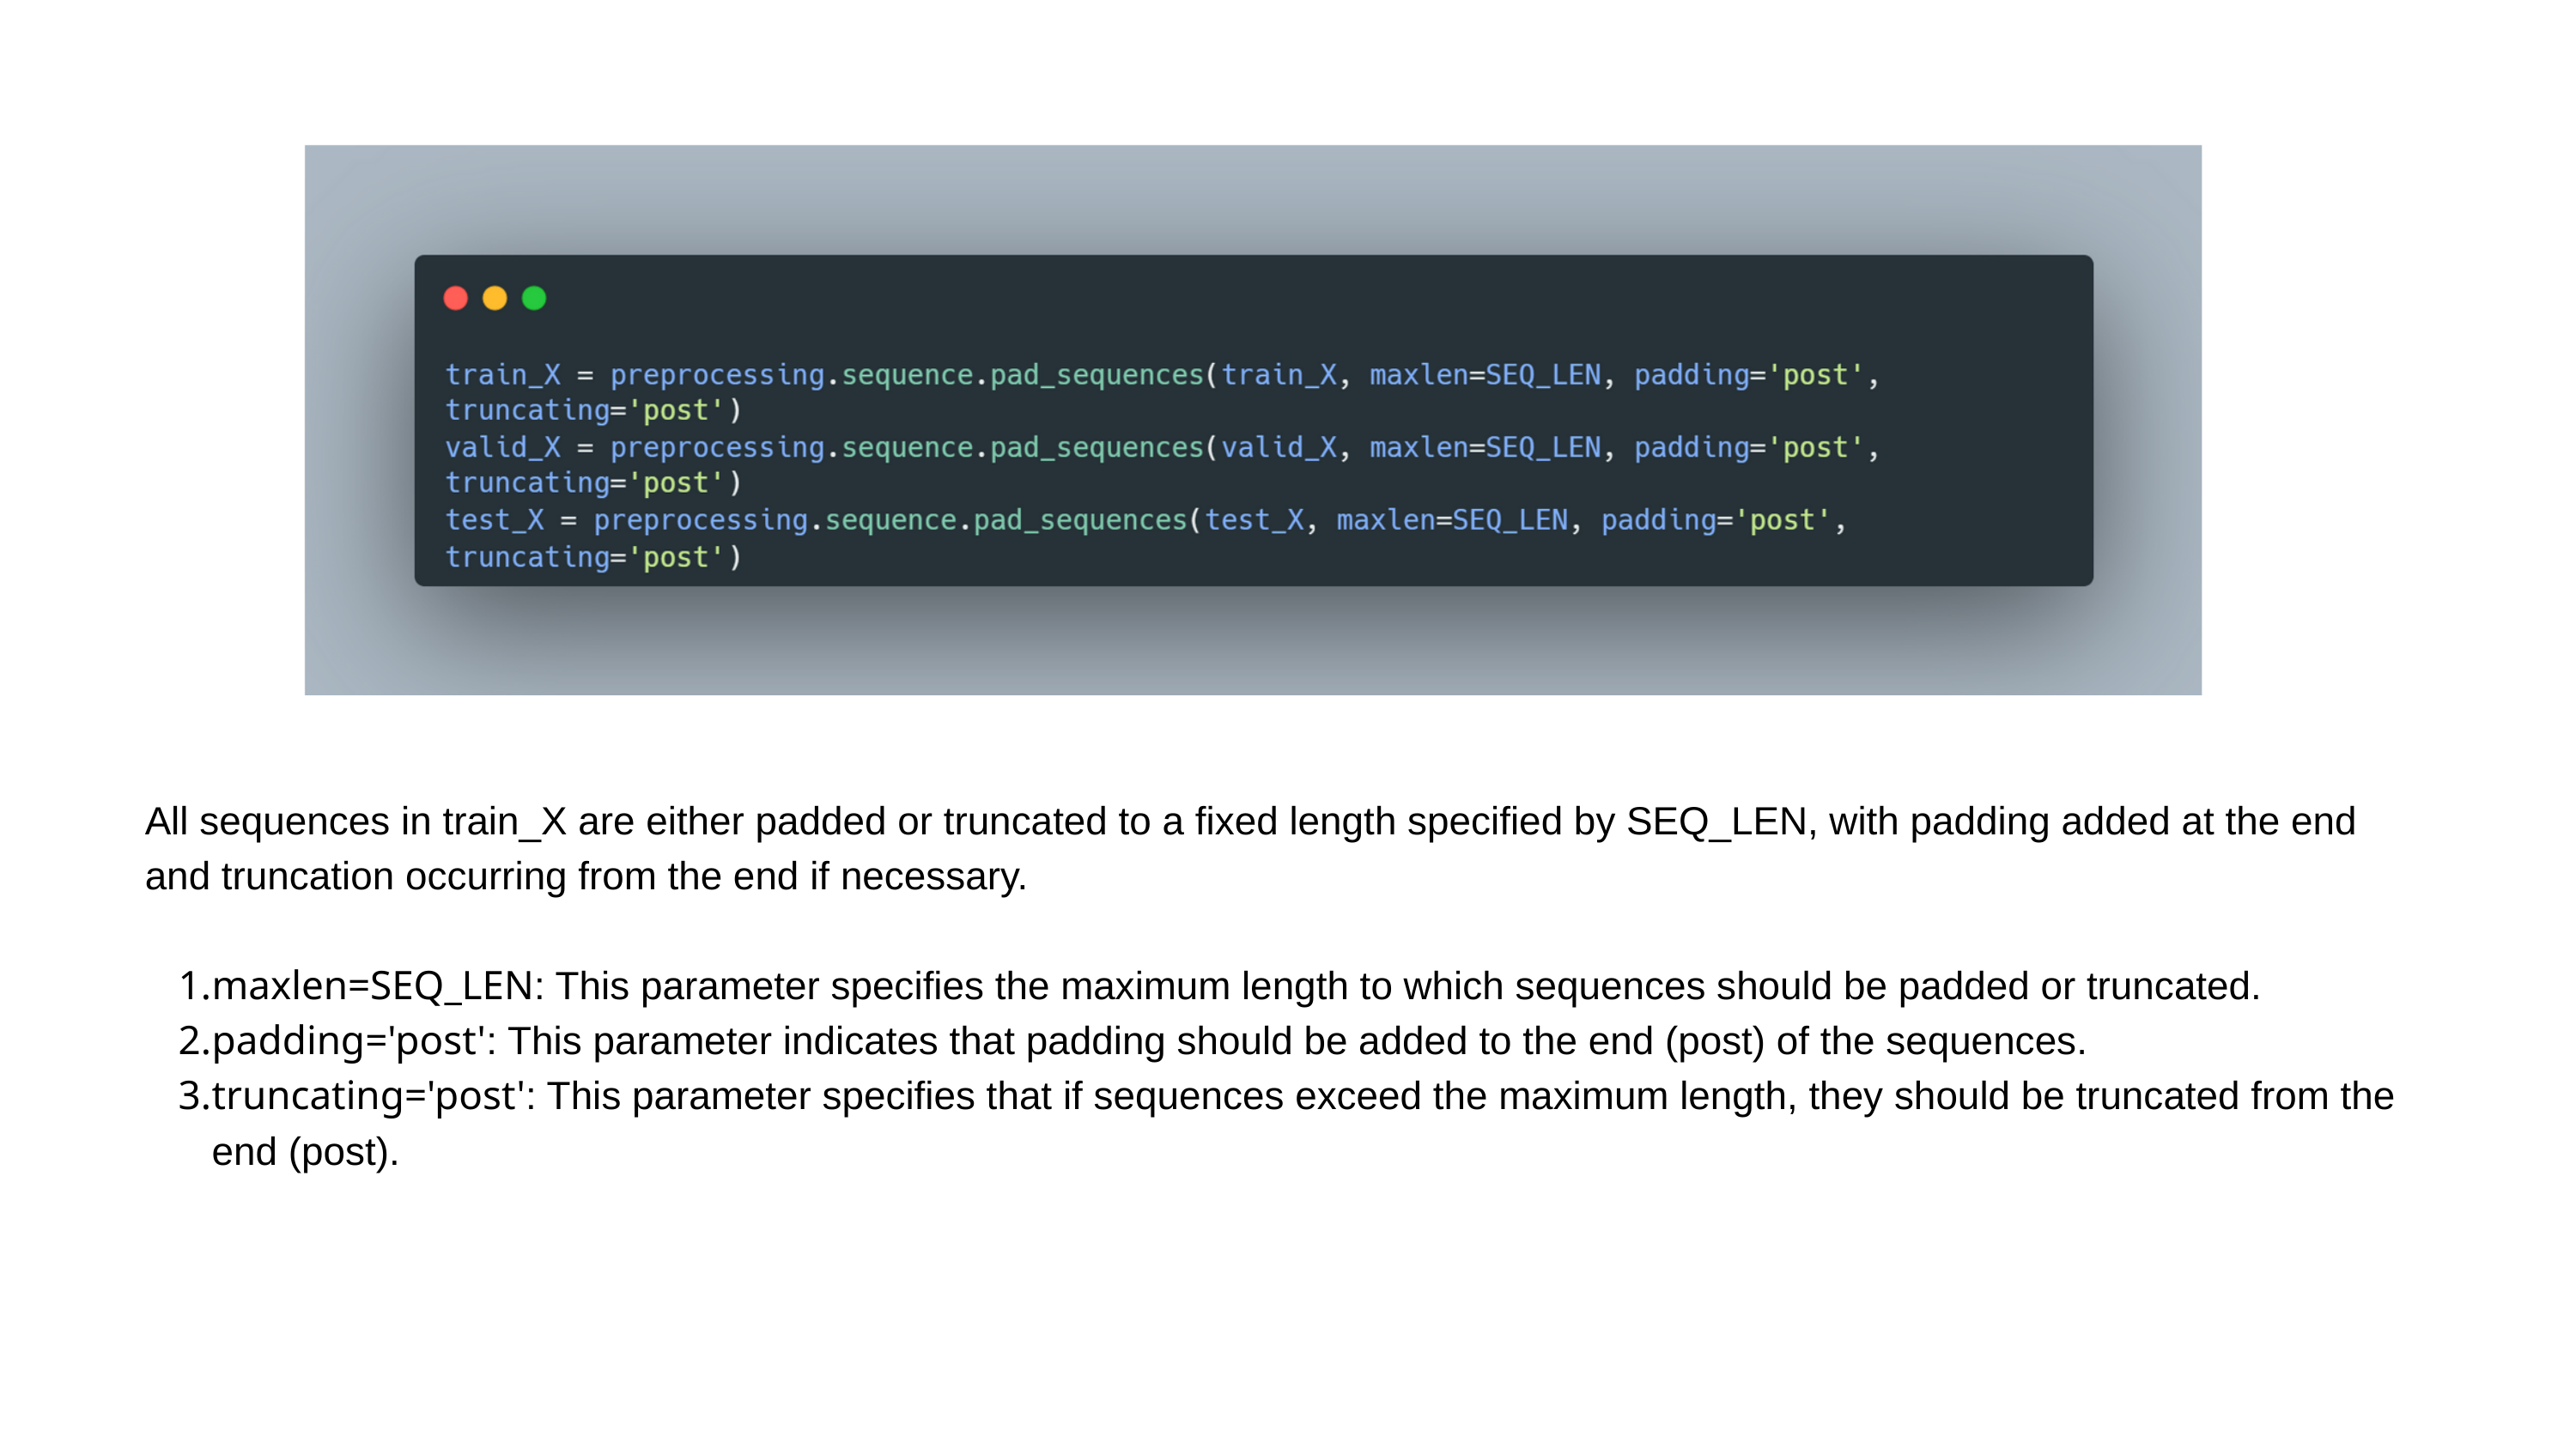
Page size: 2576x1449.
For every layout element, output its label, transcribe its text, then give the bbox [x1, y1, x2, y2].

text_box All sequences in train_X are either padded or truncated to a fixed length specified by SEQ_LEN, with padding added at the end and truncation occurring from the end if necessary. maxlen=SEQ_LEN: This parameter specifies the maximum length to which sequences should be padded or truncated. padding='post': This parameter indicates that padding should be added to the end (post) of the sequences. truncating='post': This parameter specifies that if sequences exceed the maximum length, they should be truncated from the end (post). [144, 787, 2432, 1228]
text_box [304, 144, 2202, 695]
